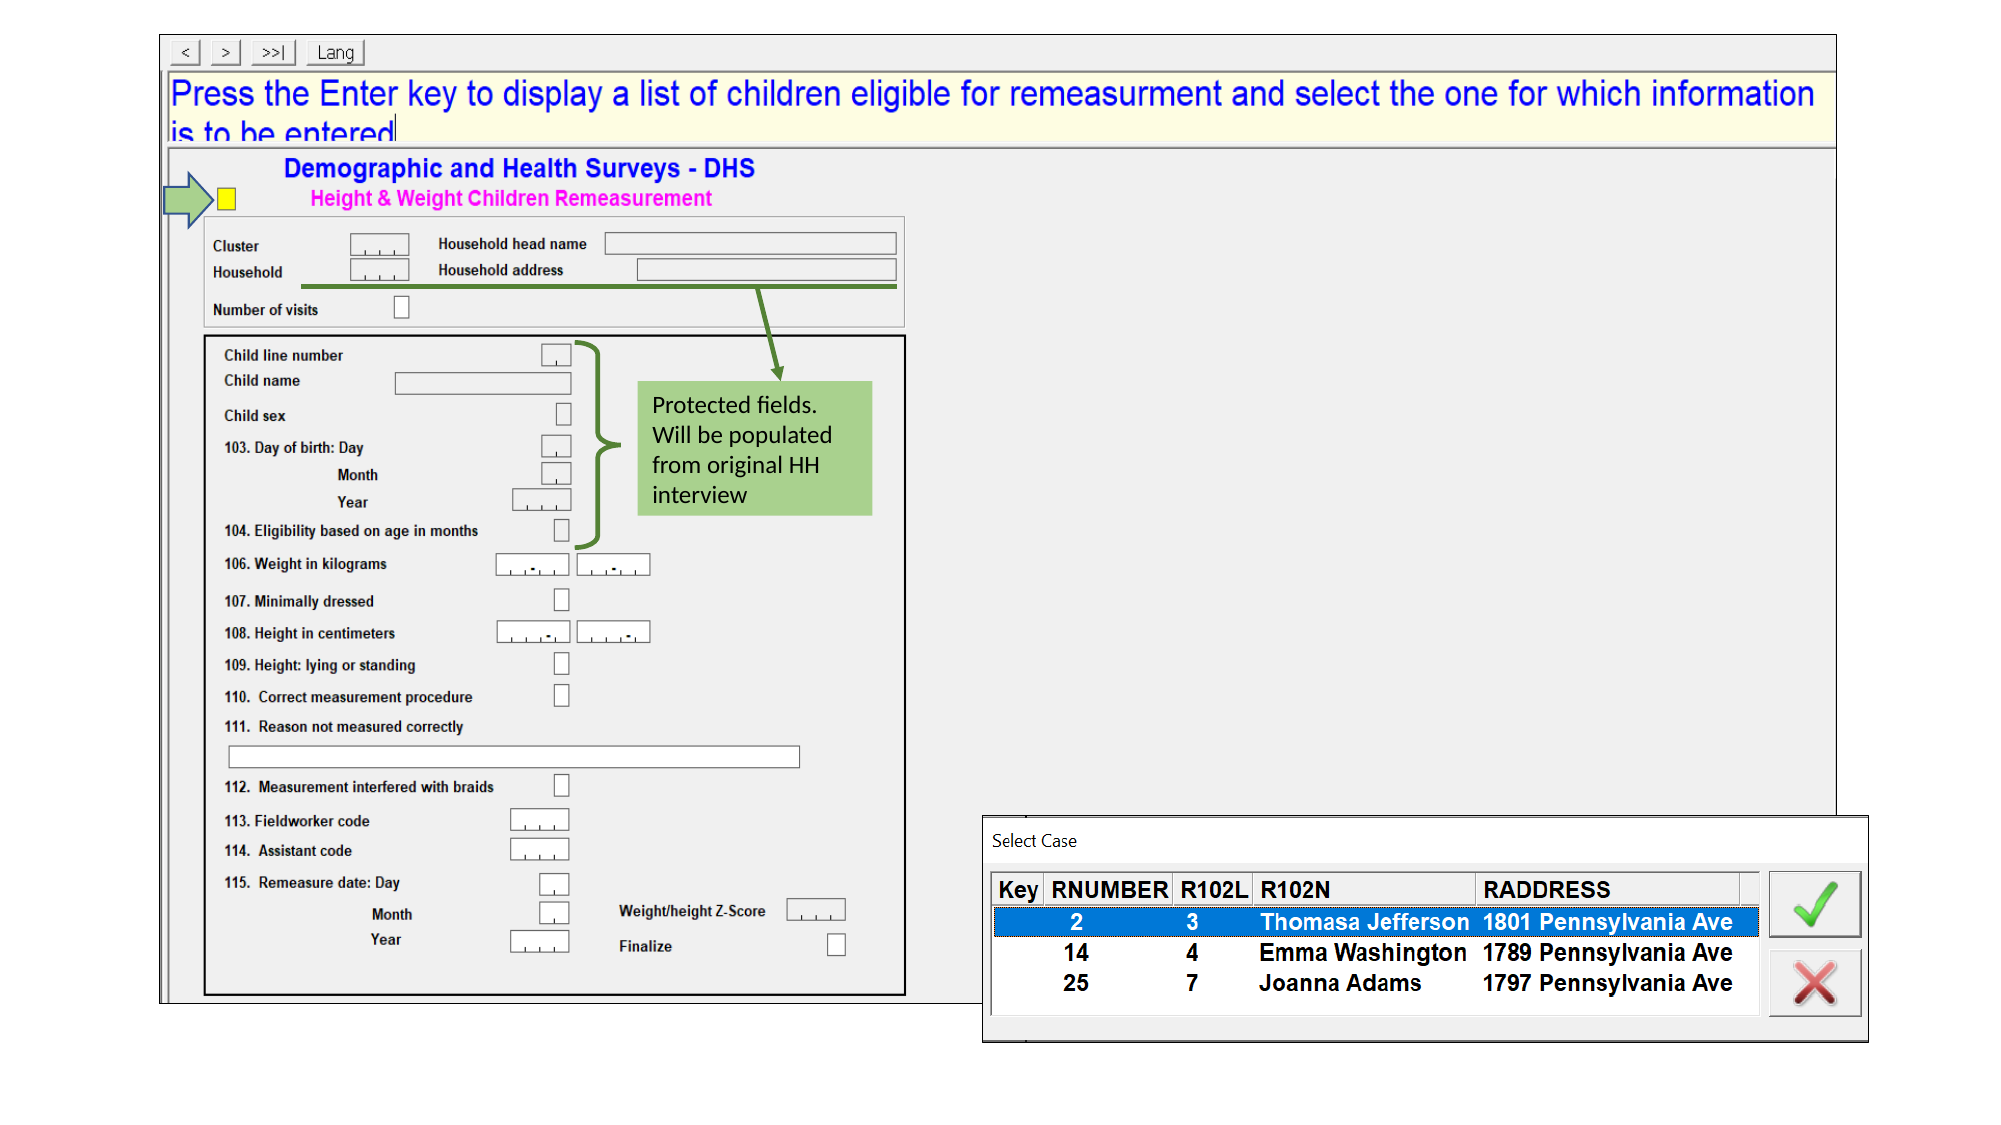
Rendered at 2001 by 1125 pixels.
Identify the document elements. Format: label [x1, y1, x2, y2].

text_box [756, 286, 781, 382]
picture [159, 34, 1869, 1042]
